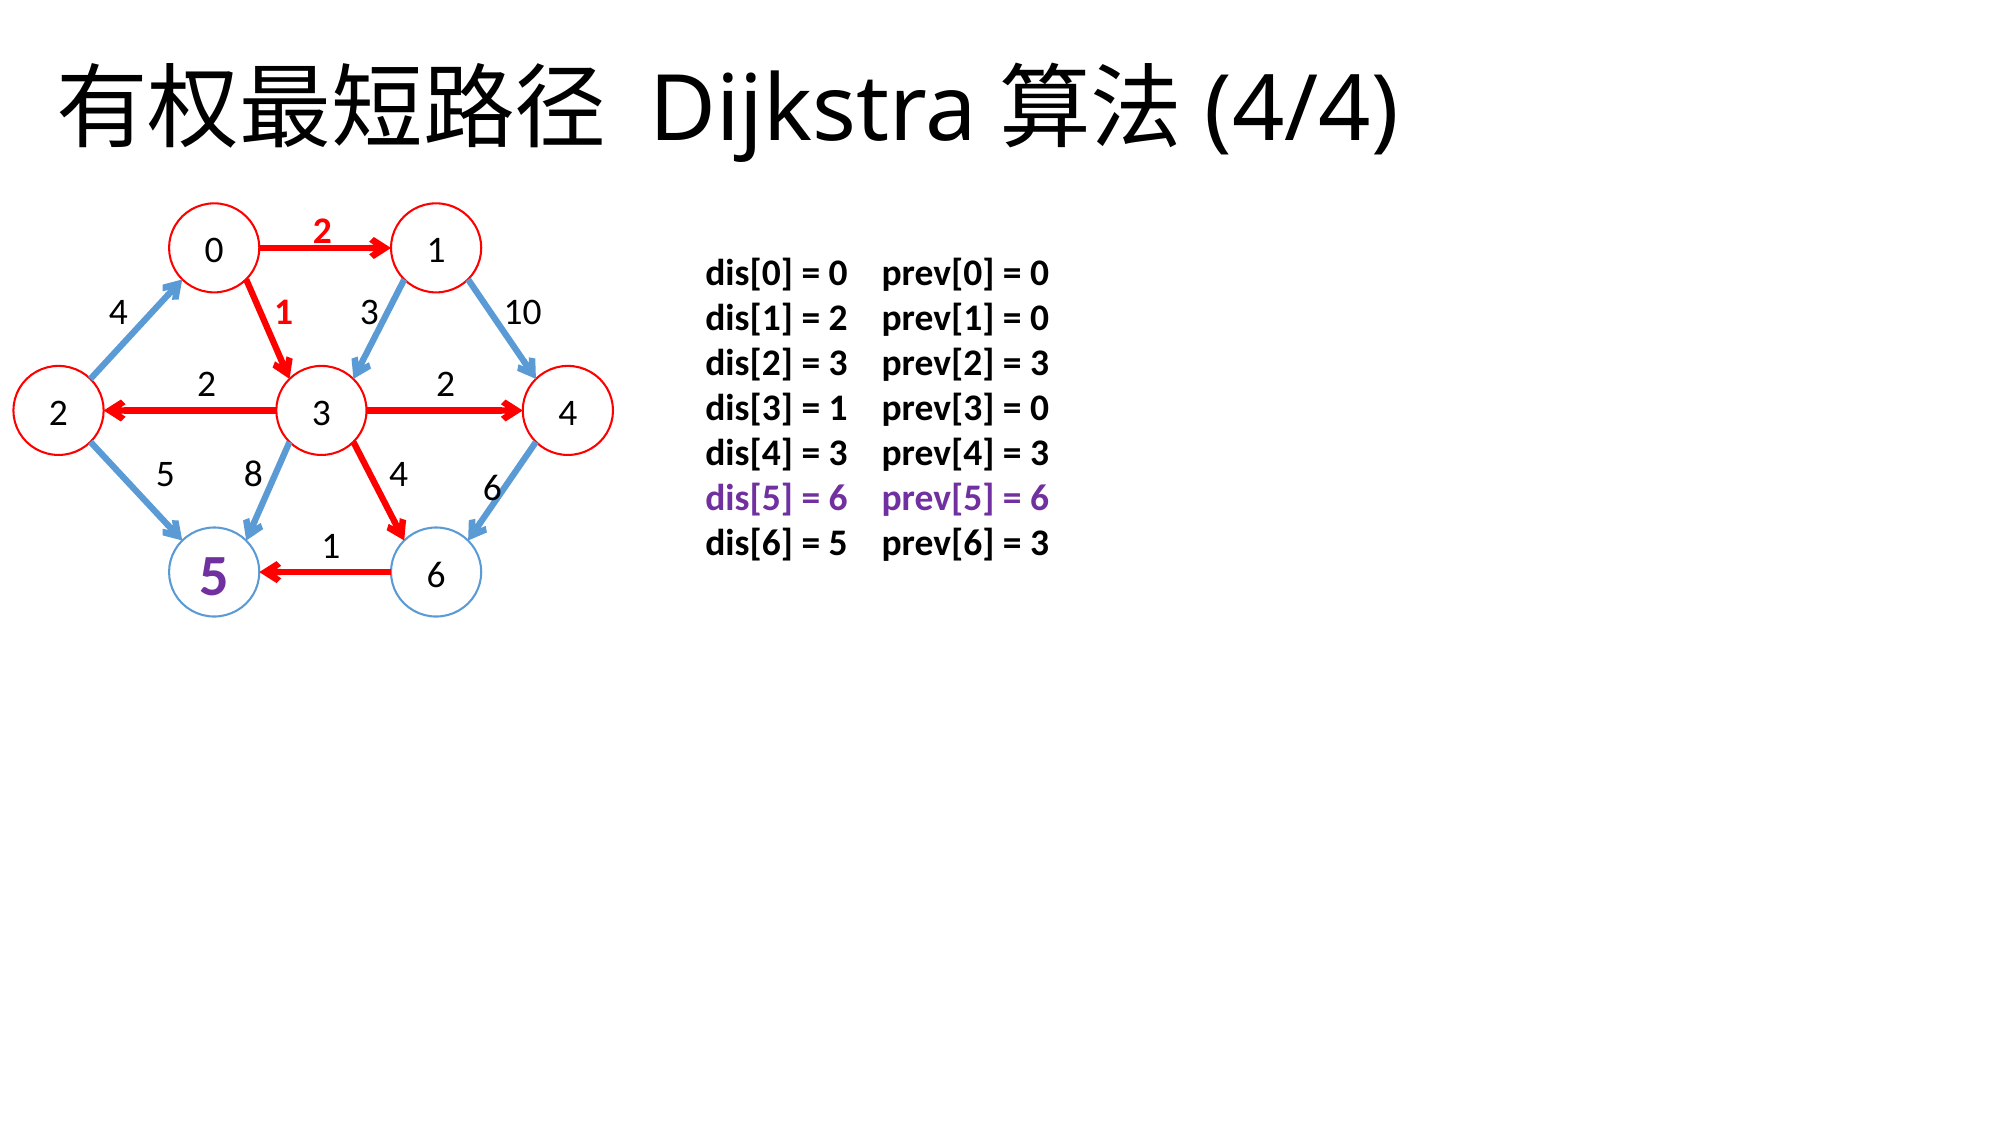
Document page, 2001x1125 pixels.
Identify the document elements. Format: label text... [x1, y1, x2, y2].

text_box dis[0] = 0 prev[0] = 0 dis[1] = 2 prev[1] = 0 dis[2] = 3 prev[2] = 3 dis[3] = 1 prev[3] = 0 dis[4] = 3 prev[4] = 3 dis[5] = 6 prev[5] = 6 dis[6] = 5 prev[6] = 3 [690, 241, 1085, 571]
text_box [13, 198, 613, 617]
title 有权最短路径 Dijkstra算法(4/4) [41, 1, 1767, 220]
